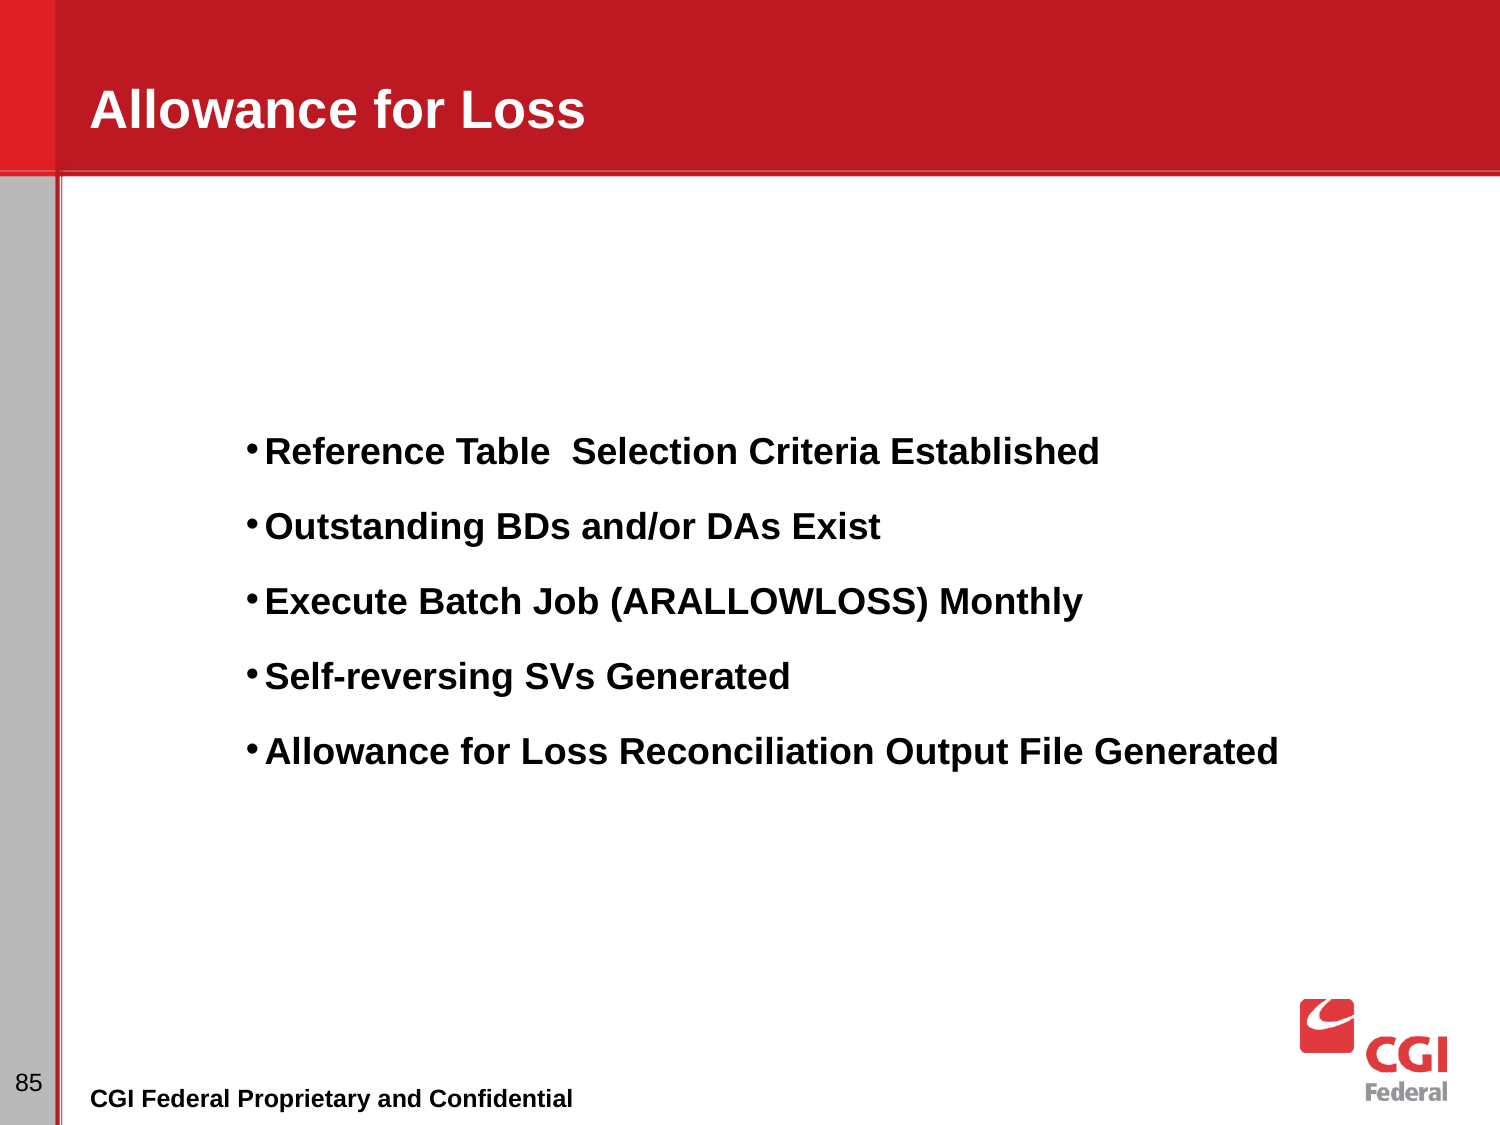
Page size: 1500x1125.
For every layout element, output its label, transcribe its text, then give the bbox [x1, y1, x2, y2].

text_box Reference Table Selection Criteria Established Outstanding BDs and/or DAs Exist Execute Batch Job (ARALLOWLOSS) Monthly Self-reversing SVs Generated Allowance for Loss Reconciliation Output File Generated [118, 220, 1419, 988]
picture [0, 0, 1500, 1058]
text_box CGI Federal Proprietary and Confidential [75, 1075, 1225, 1125]
slide_number ‹#› [0, 1058, 73, 1124]
picture [1300, 999, 1447, 1101]
title Allowance for Loss [74, 54, 1467, 147]
